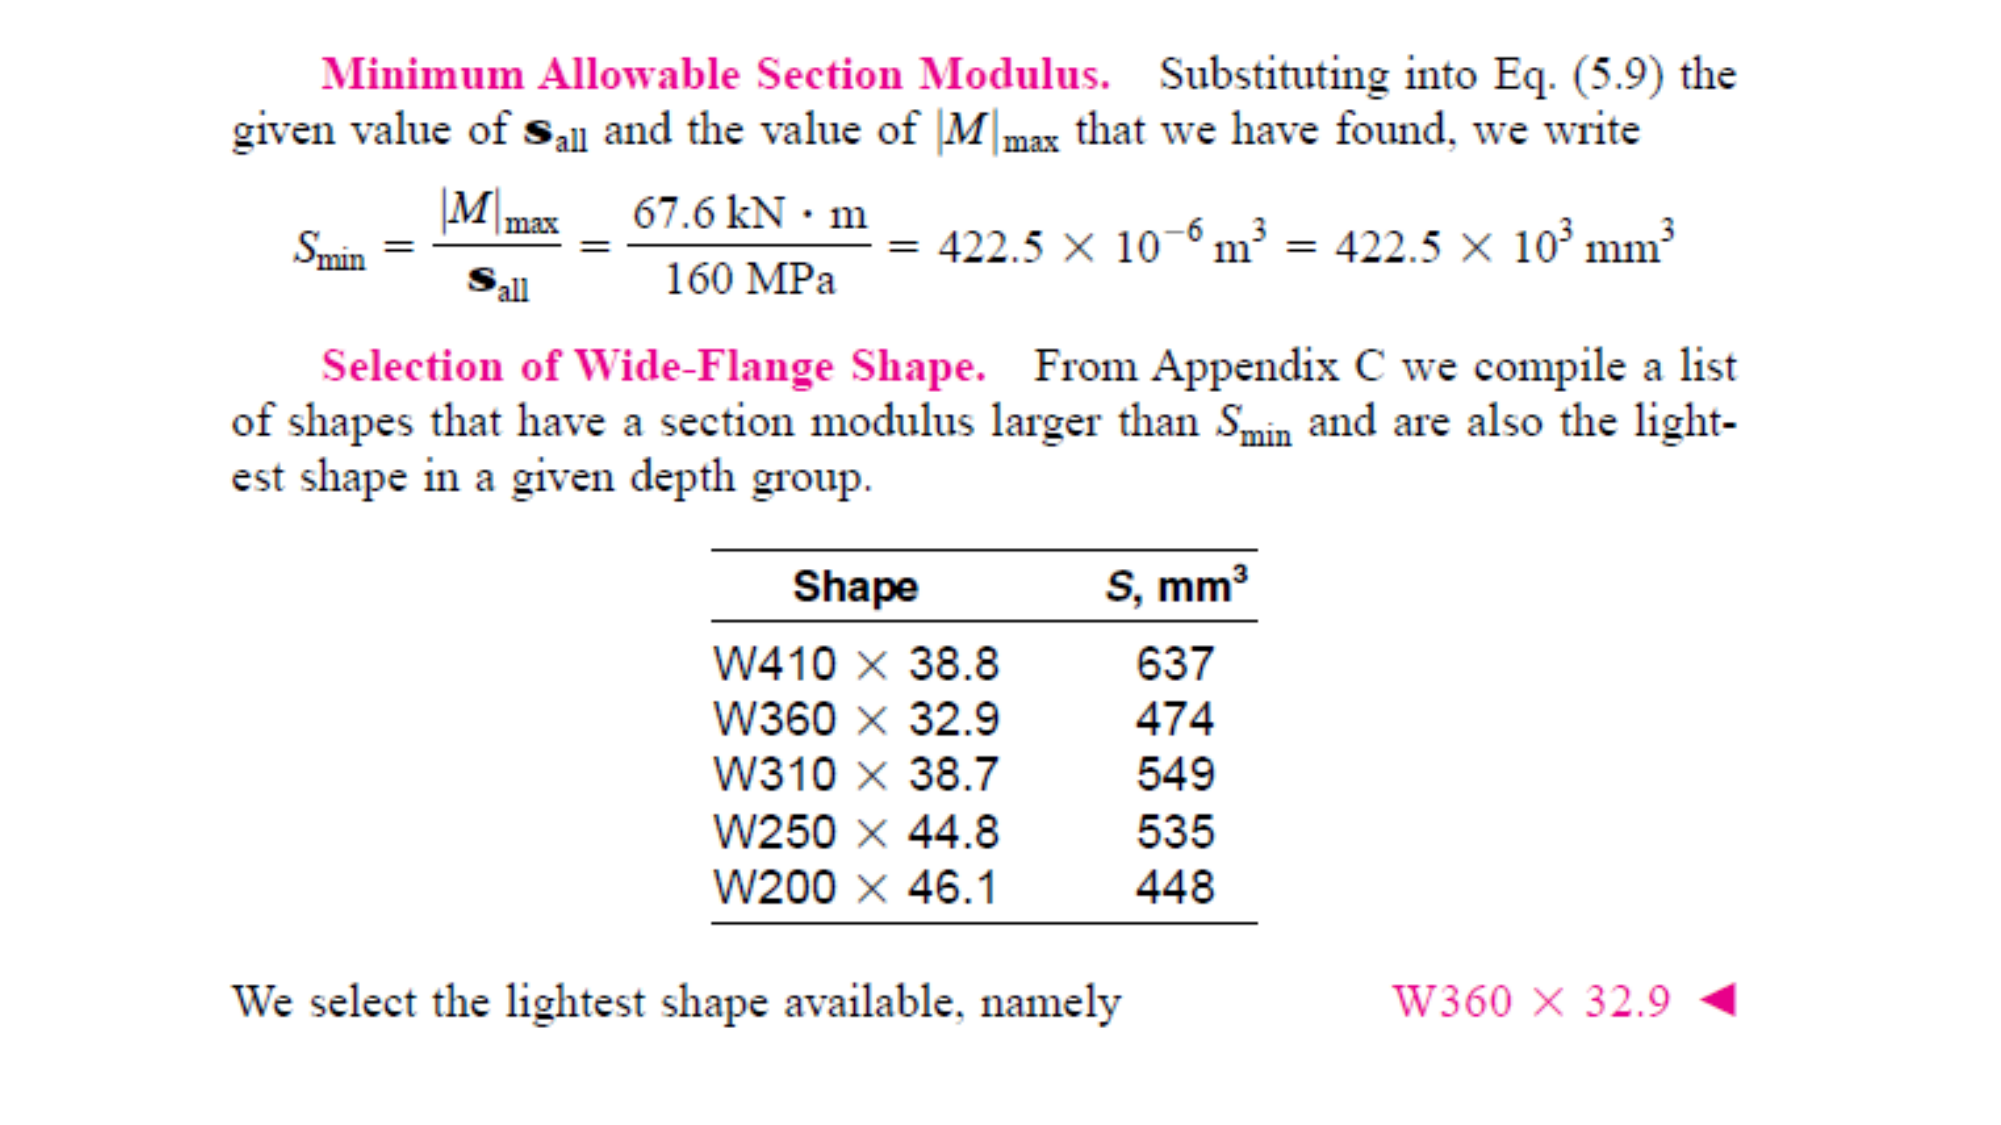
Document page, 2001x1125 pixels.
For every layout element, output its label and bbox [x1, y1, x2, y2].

picture [210, 45, 1774, 1070]
